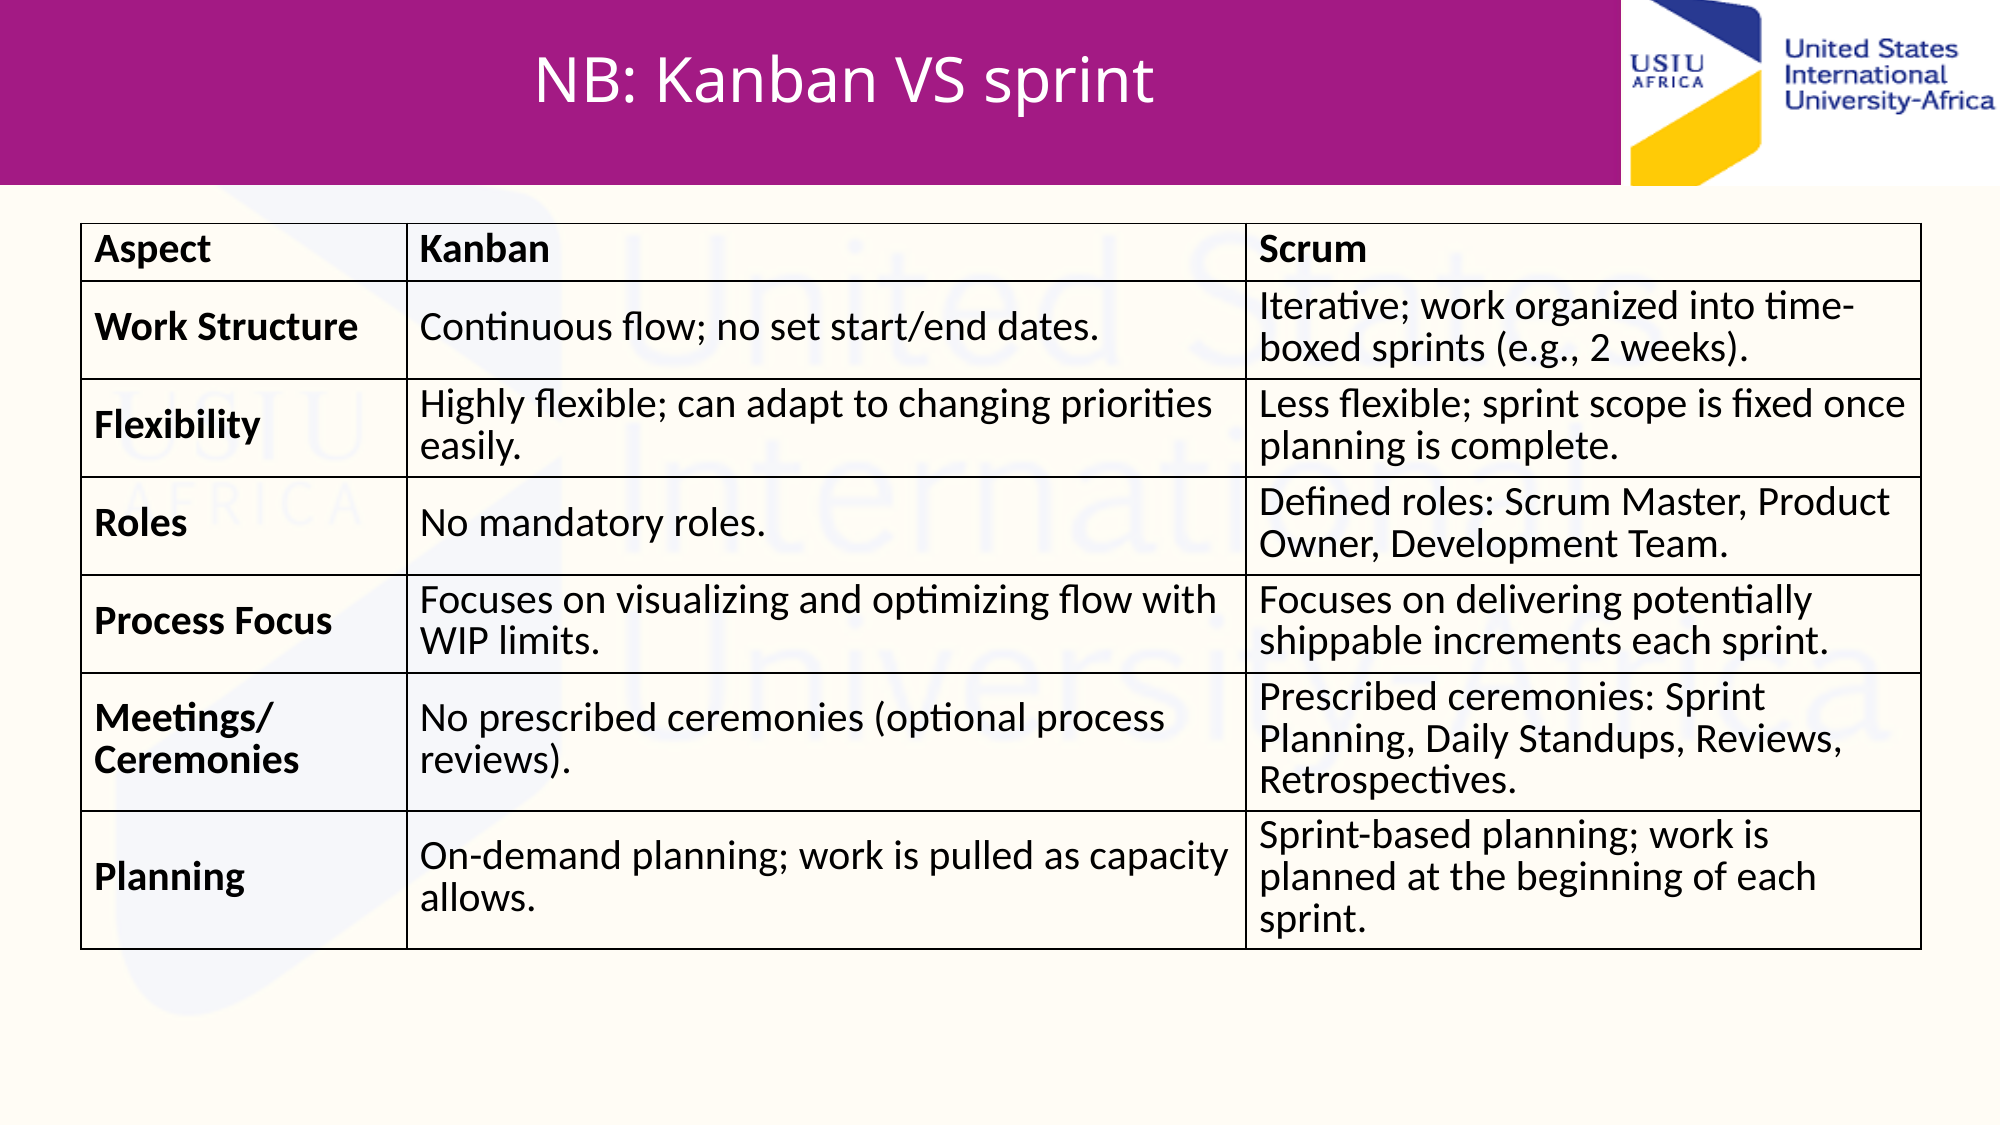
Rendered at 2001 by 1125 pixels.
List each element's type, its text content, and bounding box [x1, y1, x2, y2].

table_header Kanban [408, 224, 1245, 280]
table_cell Highly flexible; can adapt to changing priorities easily. [408, 380, 1245, 476]
table_cell Roles [82, 478, 406, 574]
table_cell No prescribed ceremonies (optional process reviews). [408, 674, 1245, 810]
table_cell Sprint-based planning; work is planned at the beginning of each sprint. [1247, 812, 1920, 948]
table_cell Less flexible; sprint scope is fixed once planning is complete. [1247, 380, 1920, 476]
picture [0, 0, 1621, 185]
table_header Aspect [82, 224, 406, 280]
table_cell Defined roles: Scrum Master, Product Owner, Development Team. [1247, 478, 1920, 574]
table_cell Flexibility [82, 380, 406, 476]
table_cell Prescribed ceremonies: Sprint Planning, Daily Standups, Reviews, Retrospectives. [1247, 674, 1920, 810]
table_header Scrum [1247, 224, 1920, 280]
title NB: Kanban VS sprint [31, 0, 1658, 175]
table_cell No mandatory roles. [408, 478, 1245, 574]
table_cell Focuses on delivering potentially shippable increments each sprint. [1247, 576, 1920, 672]
table_cell Work Structure [82, 282, 406, 378]
table_cell Focuses on visualizing and optimizing flow with WIP limits. [408, 576, 1245, 672]
table_cell Planning [82, 812, 406, 948]
table_cell Iterative; work organized into time-boxed sprints (e.g., 2 weeks). [1247, 282, 1920, 378]
picture [1623, 0, 2001, 186]
table_cell Process Focus [82, 576, 406, 672]
table_cell Meetings/Ceremonies [82, 674, 406, 810]
table_cell Continuous flow; no set start/end dates. [408, 282, 1245, 378]
table_cell On-demand planning; work is pulled as capacity allows. [408, 812, 1245, 948]
